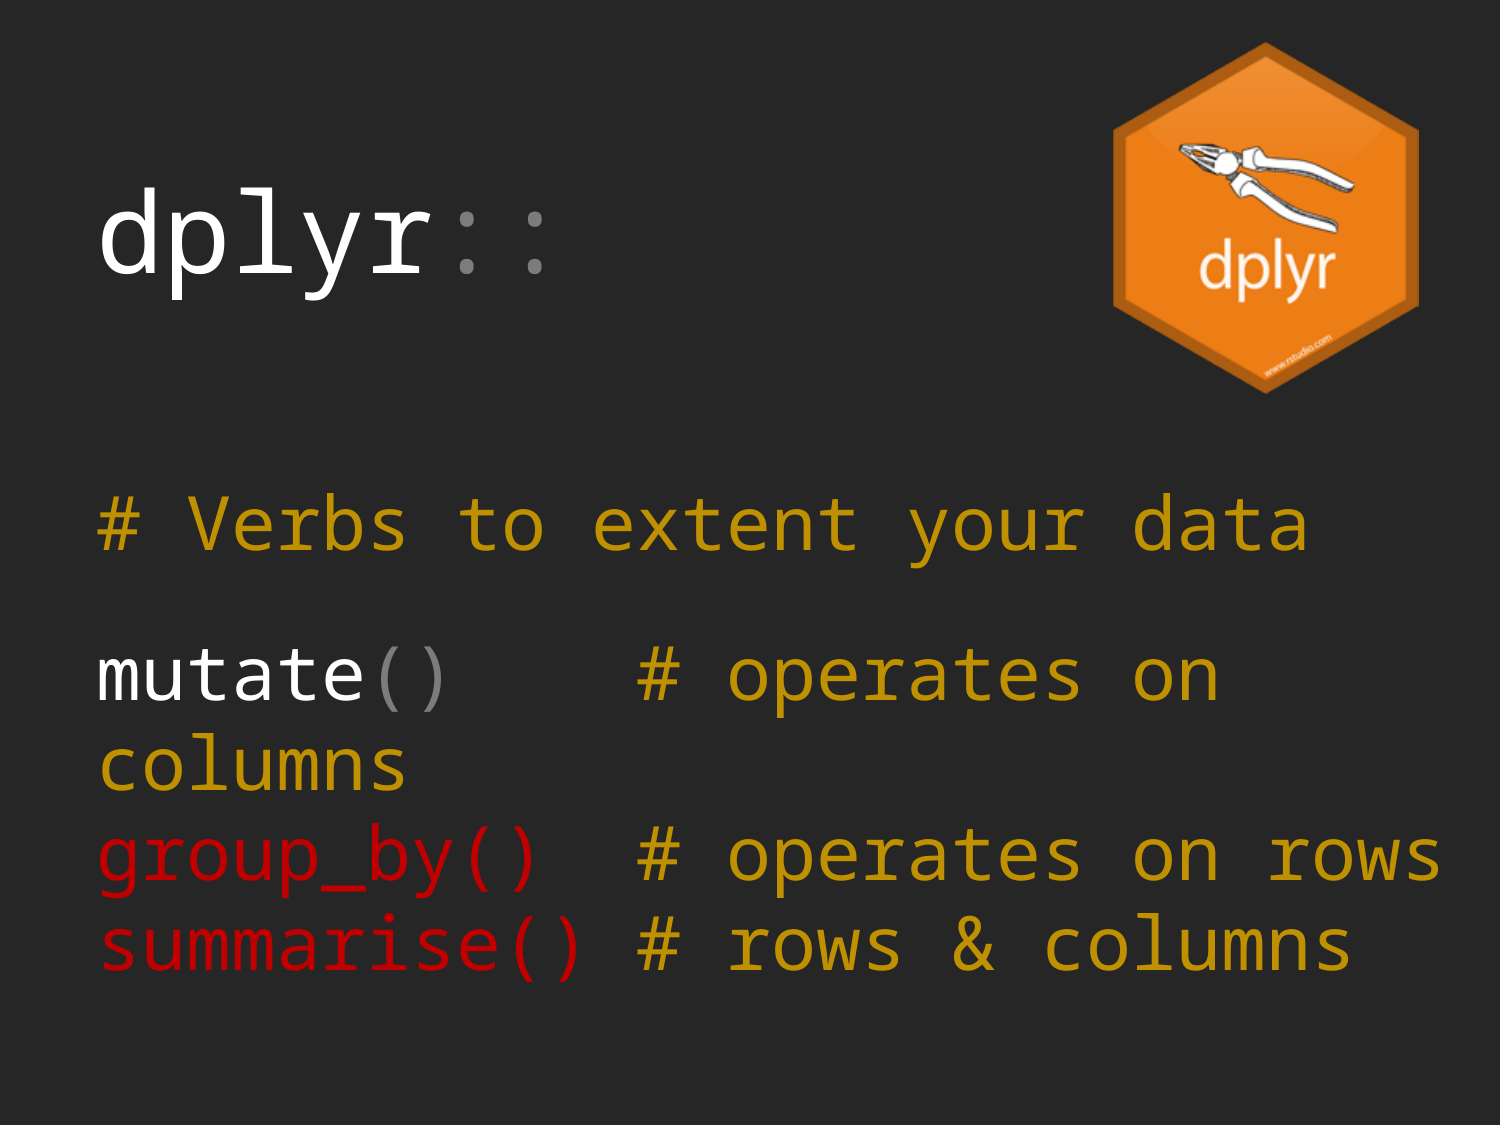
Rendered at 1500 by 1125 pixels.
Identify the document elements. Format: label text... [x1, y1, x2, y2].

picture [1112, 41, 1419, 396]
text_box dplyr:: # Verbs to extent your data mutate() # operates on columns group_by() # operates on rows summarise() # rows & columns [81, 153, 1500, 1084]
